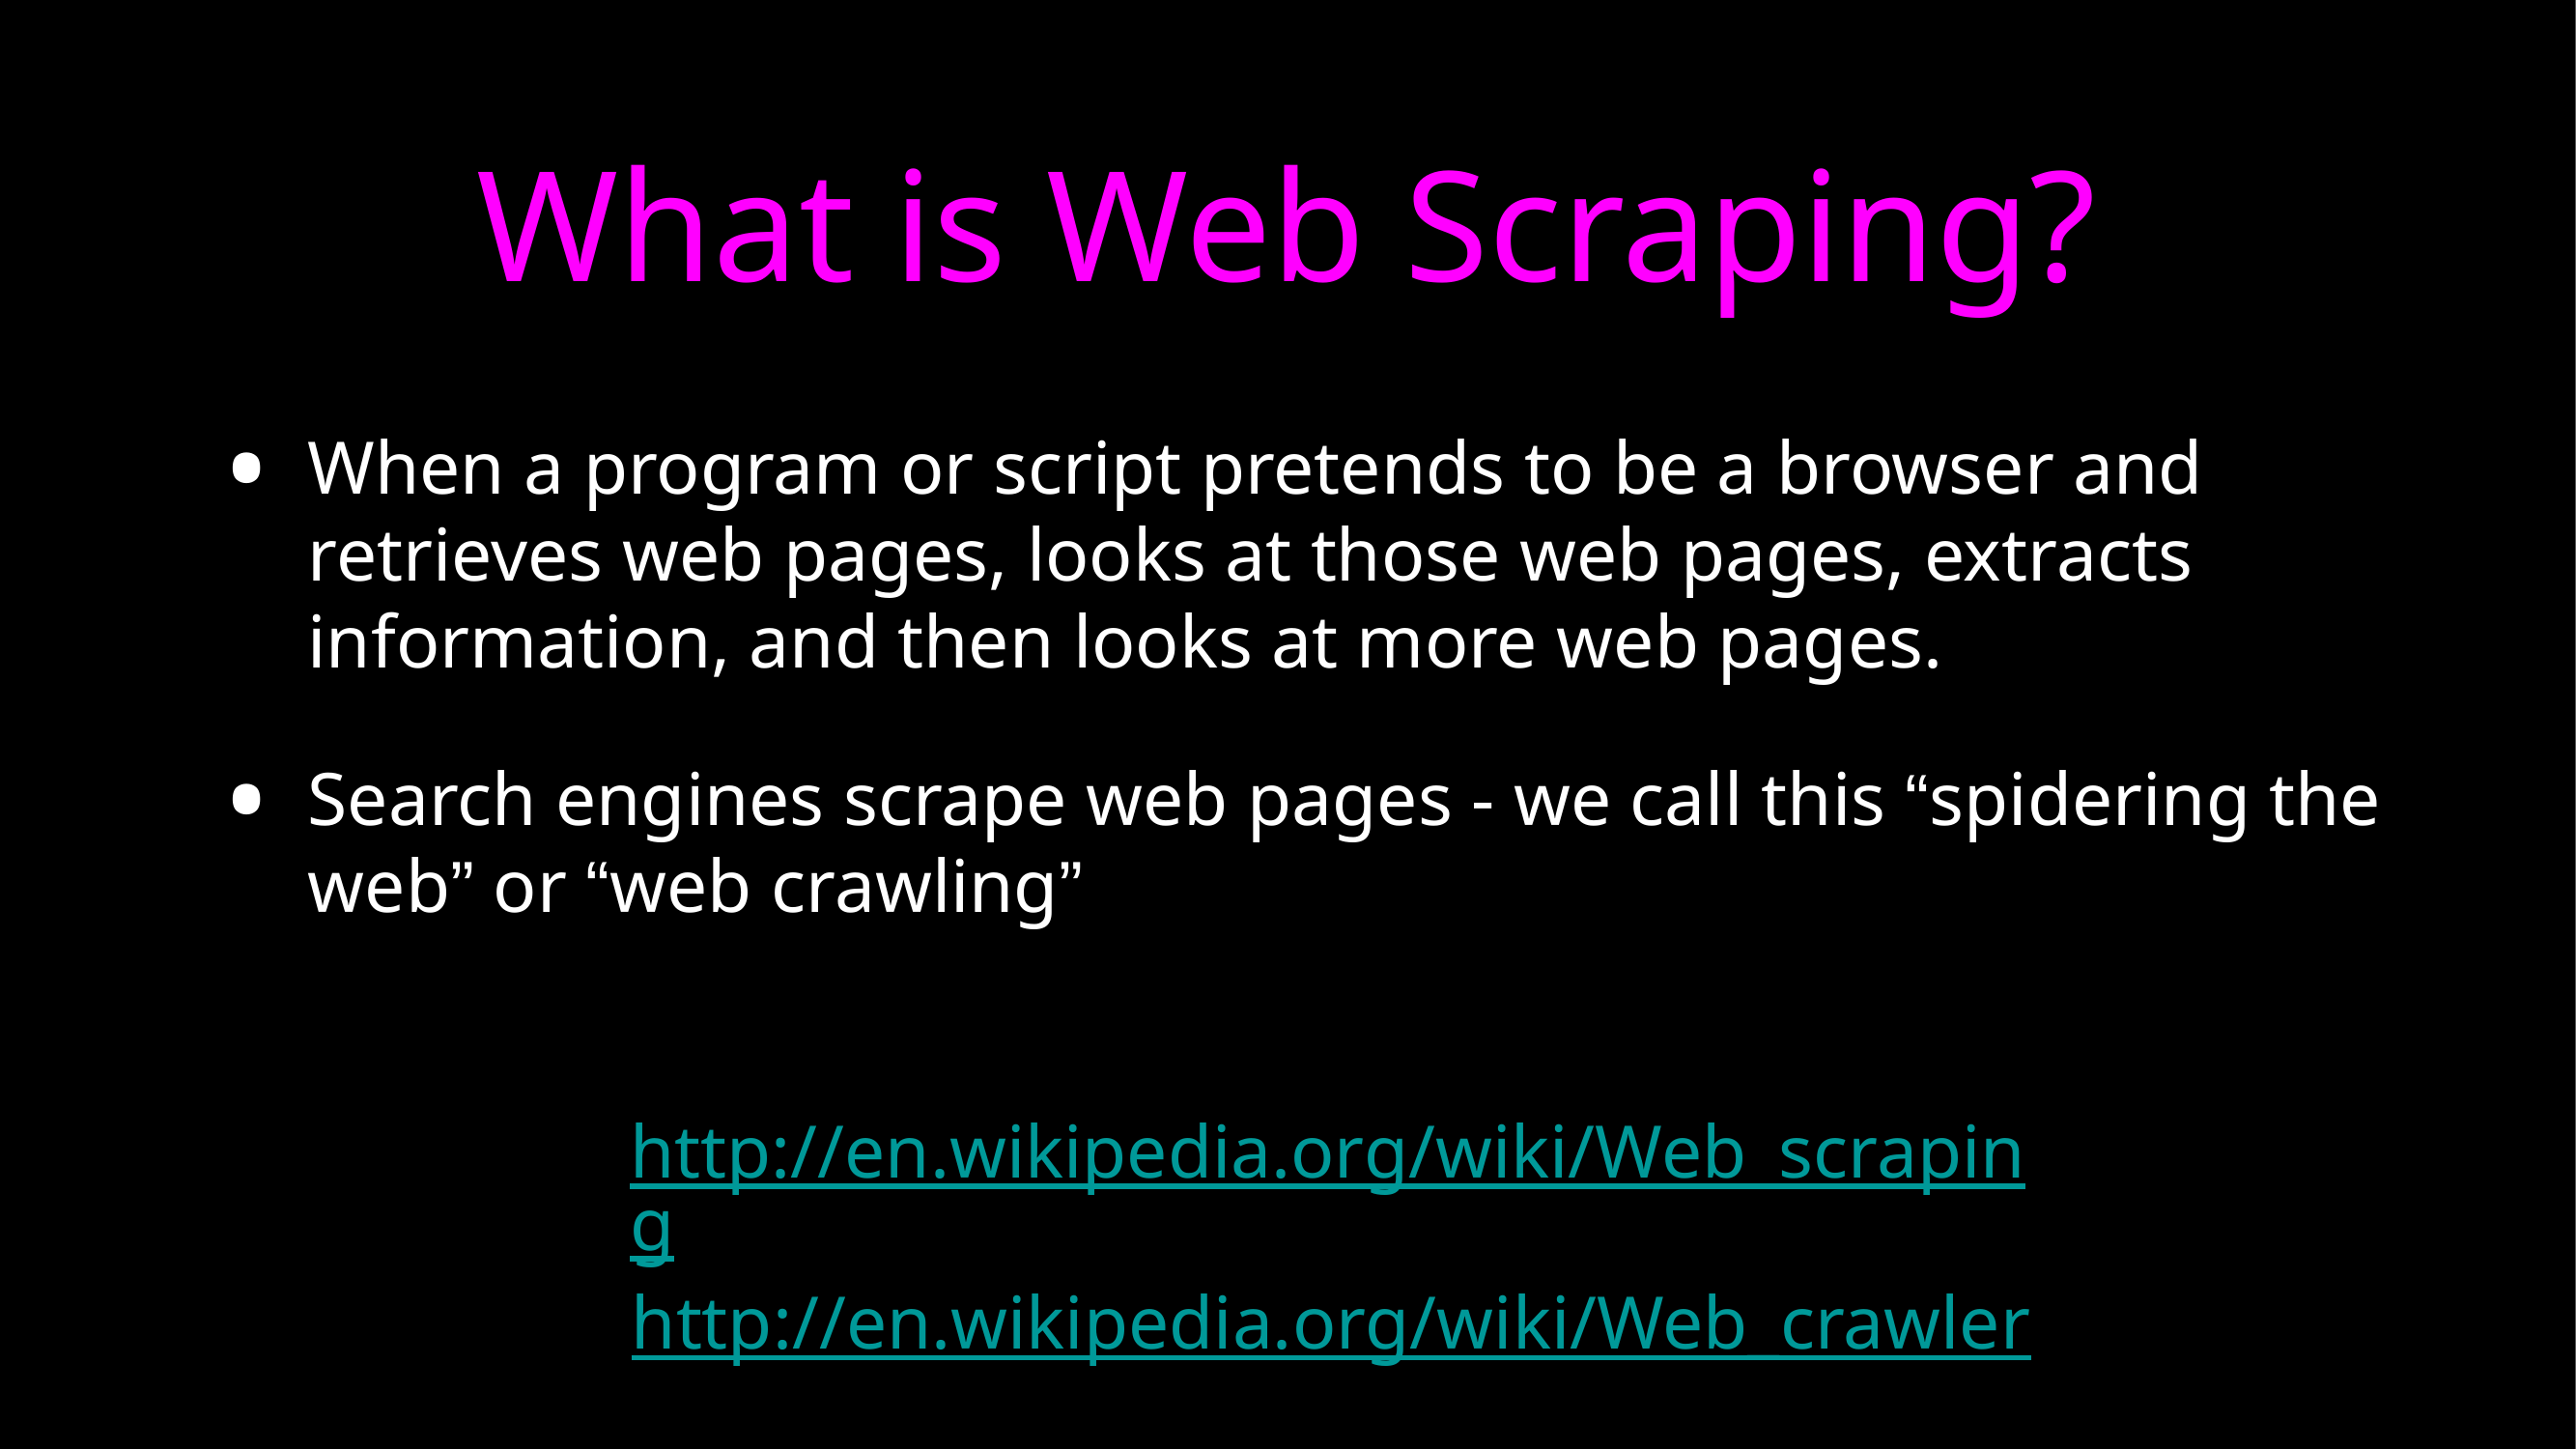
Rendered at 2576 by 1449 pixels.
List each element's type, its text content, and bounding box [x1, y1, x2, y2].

title What is Web Scraping? [183, 38, 2391, 402]
list When a program or script pretends to be a browser and retrieves web pages, looks at those web pages, extracts information, and then looks at more web pages. Search engines scrape web pages - we call this “spidering the web” or “web crawling” [183, 402, 2391, 947]
text_box http://en.wikipedia.org/wiki/Web_scraping http://en.wikipedia.org/wiki/Web_crawler [630, 1114, 2033, 1295]
